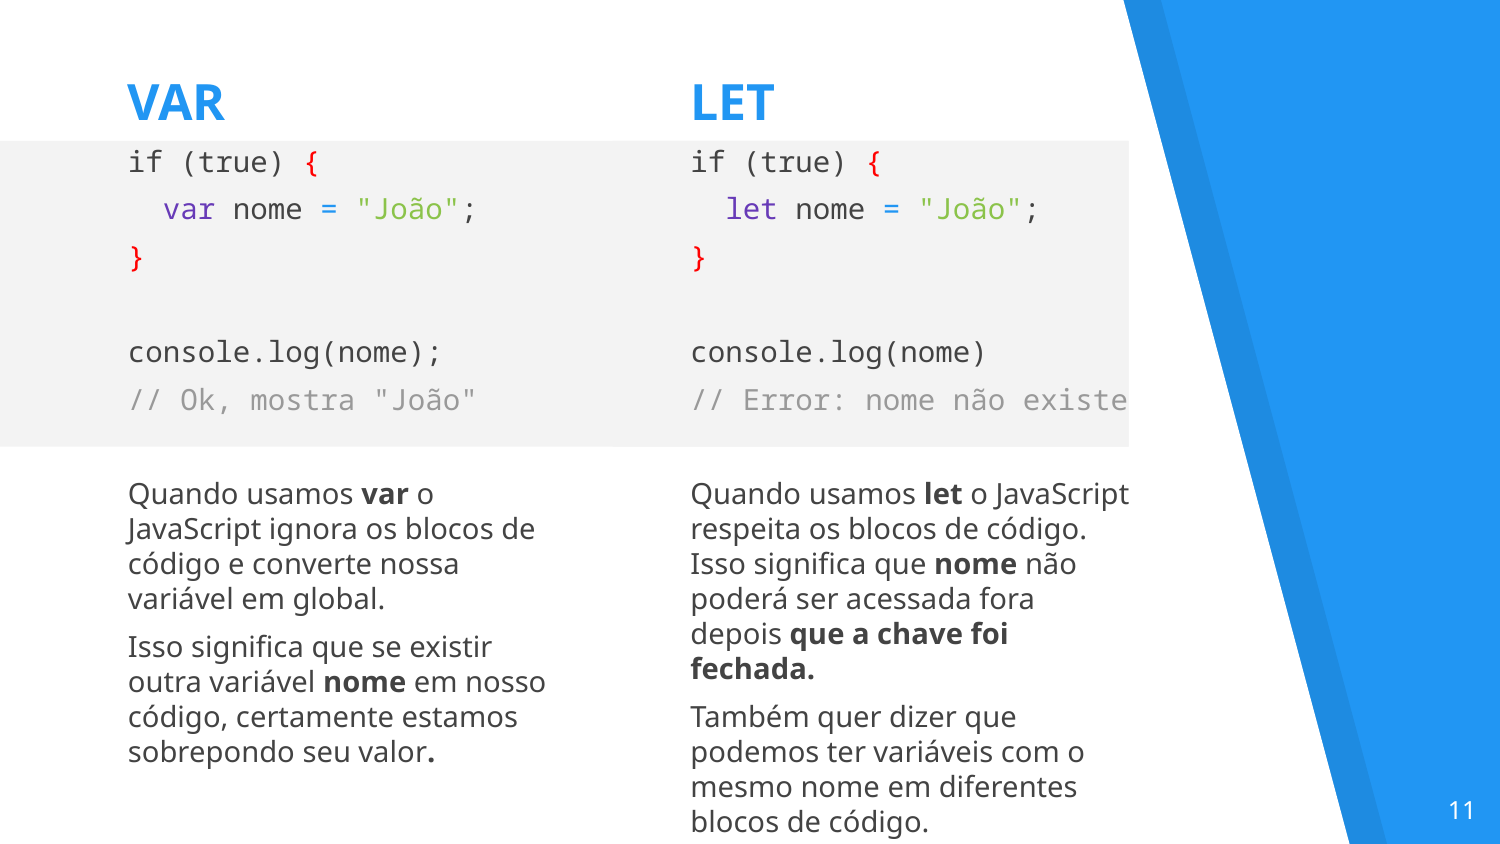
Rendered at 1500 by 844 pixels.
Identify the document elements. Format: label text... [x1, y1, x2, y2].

text_box if (true) { var nome = "João"; } console.log(nome); // Ok, mostra "João" Quando usamos var o JavaScript ignora os blocos de código e converte nossa variável em global. Isso significa que se existir outra variável nome em nosso código, certamente estamos sobrepondo seu valor. [112, 128, 586, 292]
text_box LET [675, 77, 1148, 145]
text_box [0, 140, 612, 447]
text_box if (true) { let nome = "João"; } console.log(nome) // Error: nome não existe Quando usamos let o JavaScript respeita os blocos de código. Isso significa que nome não poderá ser acessada fora depois que a chave foi fechada. Também quer dizer que podemos ter variáveis com o mesmo nome em diferentes blocos de código. [675, 145, 1148, 292]
text_box [612, 140, 1129, 447]
slide_number ‹#› [1401, 779, 1492, 844]
text_box VAR [112, 77, 586, 128]
